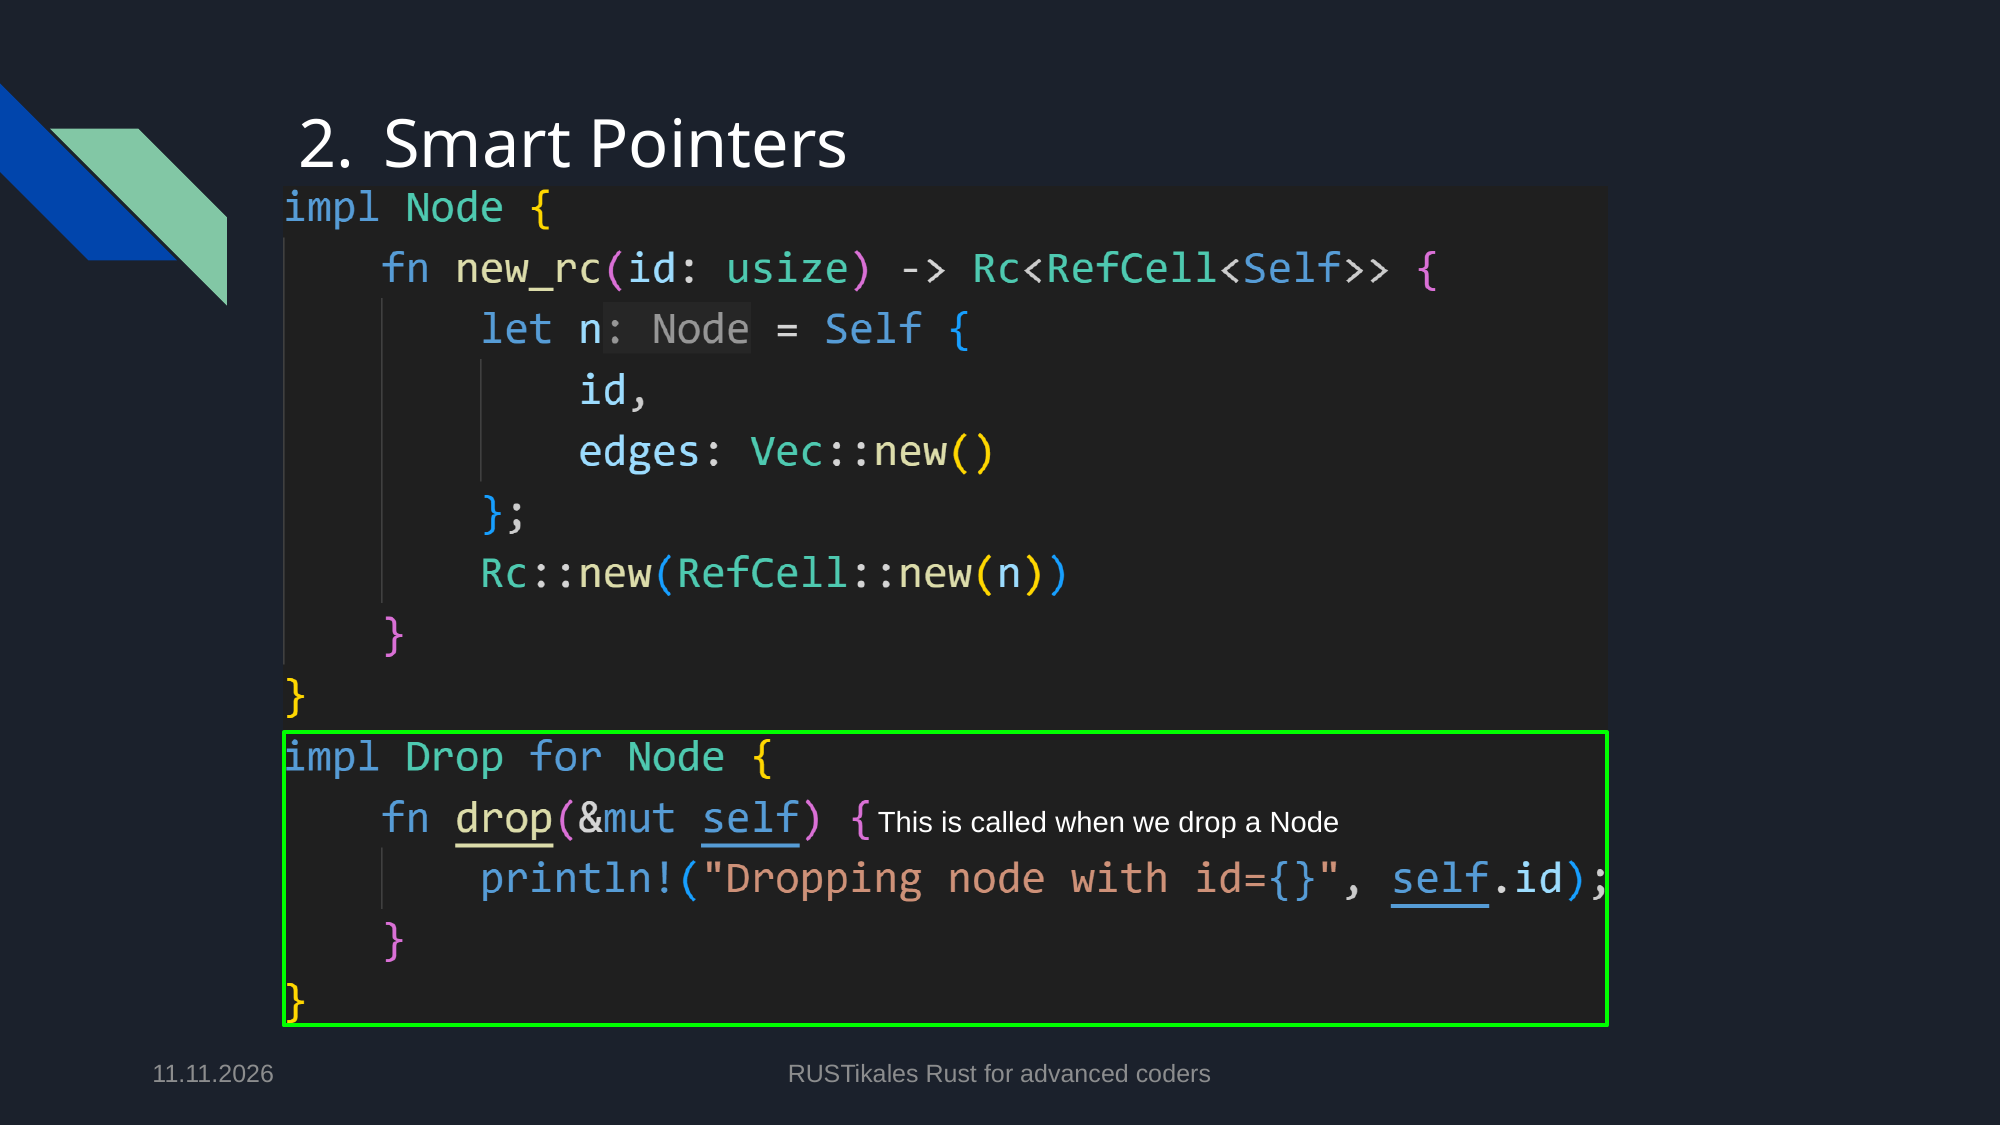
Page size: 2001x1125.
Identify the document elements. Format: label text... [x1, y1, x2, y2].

title Smart Pointers [283, 86, 1824, 287]
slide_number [137, 1042, 588, 1103]
footer RUSTikales Rust for advanced coders [662, 1042, 1338, 1103]
picture [283, 185, 1608, 1026]
